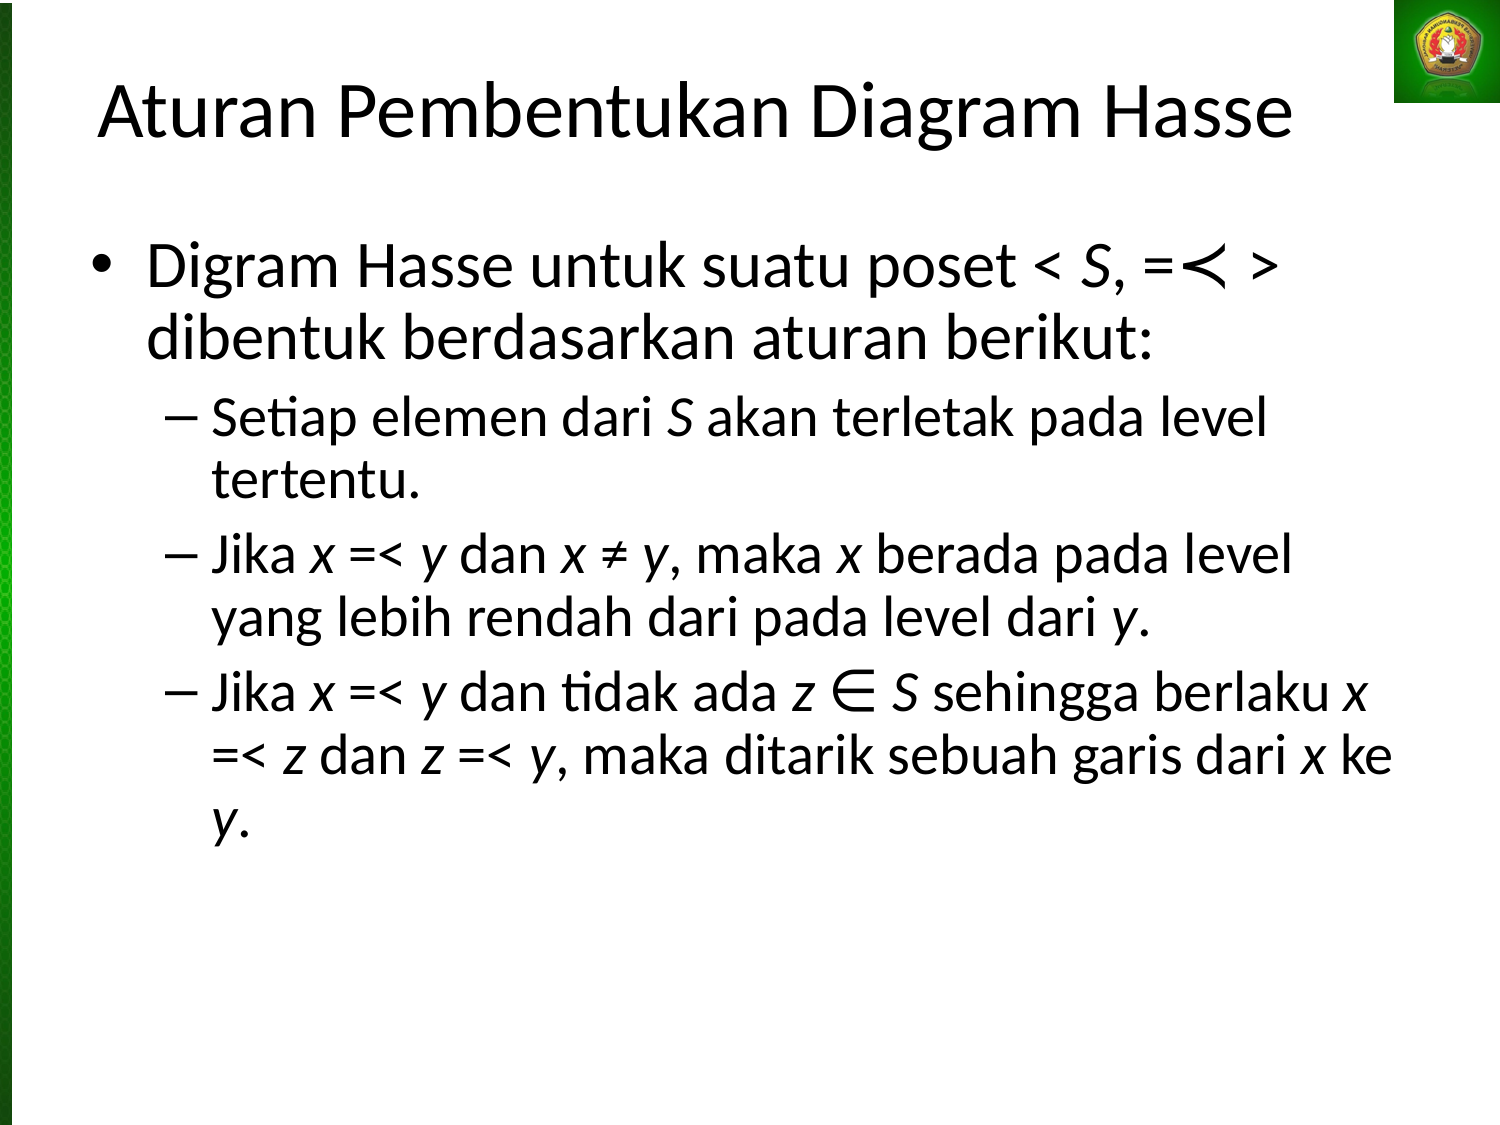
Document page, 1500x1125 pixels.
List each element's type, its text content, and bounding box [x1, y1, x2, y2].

picture [1394, 0, 1500, 103]
picture [0, 3, 12, 1125]
title Aturan Pembentukan Diagram Hasse [82, 11, 1432, 200]
list Digram Hasse untuk suatu poset < S, =≺ > dibentuk berdasarkan aturan berikut: Setiap elemen dari S akan terletak pada level tertentu. Jika x =< y dan x ≠ y, maka x berada pada level yang lebih rendah dari pada level dari y. Jika x =< y dan tidak ada z ∈ S sehingga berlaku x =< z dan z =< y, maka ditarik sebuah garis dari x ke y. [75, 222, 1425, 1005]
